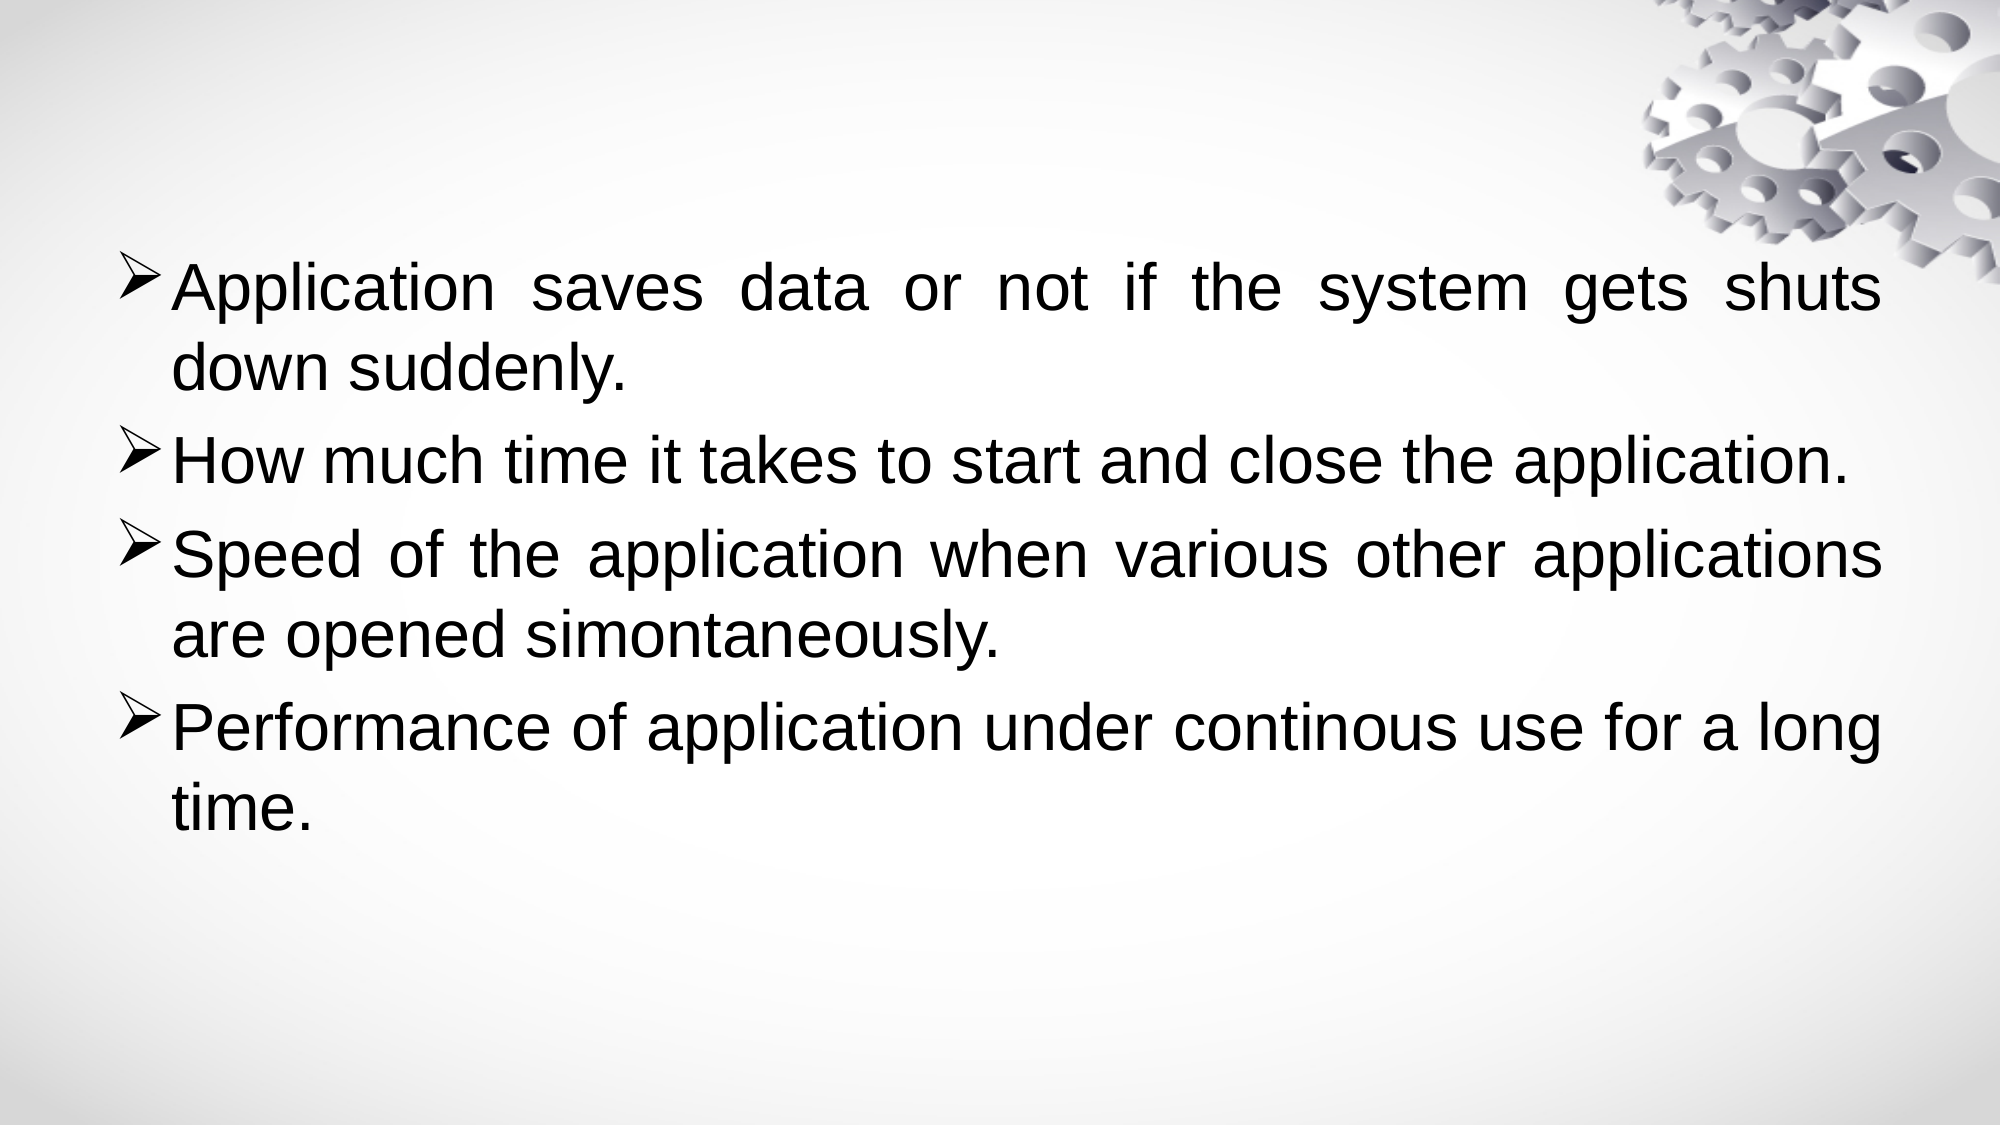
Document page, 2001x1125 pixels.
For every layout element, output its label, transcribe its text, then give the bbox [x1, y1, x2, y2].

picture [0, 0, 2000, 1125]
list Application saves data or not if the system gets shuts down suddenly. How much time it takes to start and close the application. Speed of the application when various other applications are opened simontaneously. Performance of application under continous use for a long time. [99, 236, 1901, 1006]
